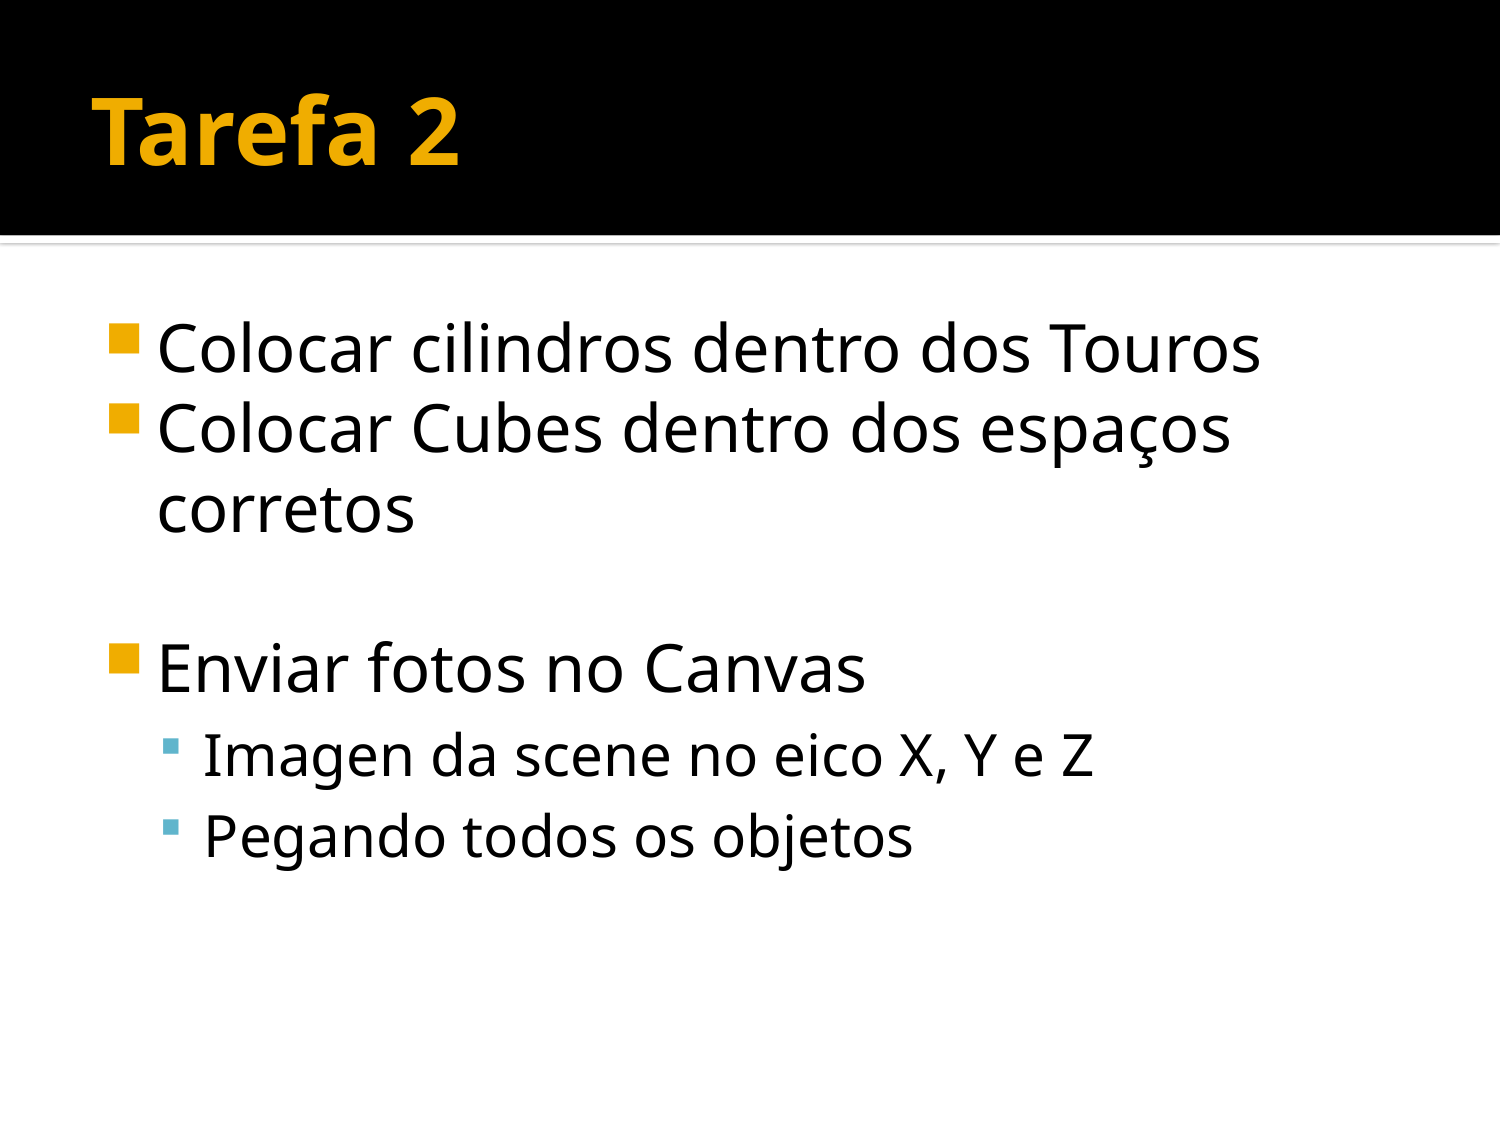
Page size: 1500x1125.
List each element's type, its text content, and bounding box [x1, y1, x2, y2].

list Colocar cilindros dentro dos Touros Colocar Cubes dentro dos espaços corretos Enviar fotos no Canvas Imagen da scene no eico X, Y e Z Pegando todos os objetos [75, 291, 1425, 1050]
title Tarefa 2 [75, 25, 1425, 231]
